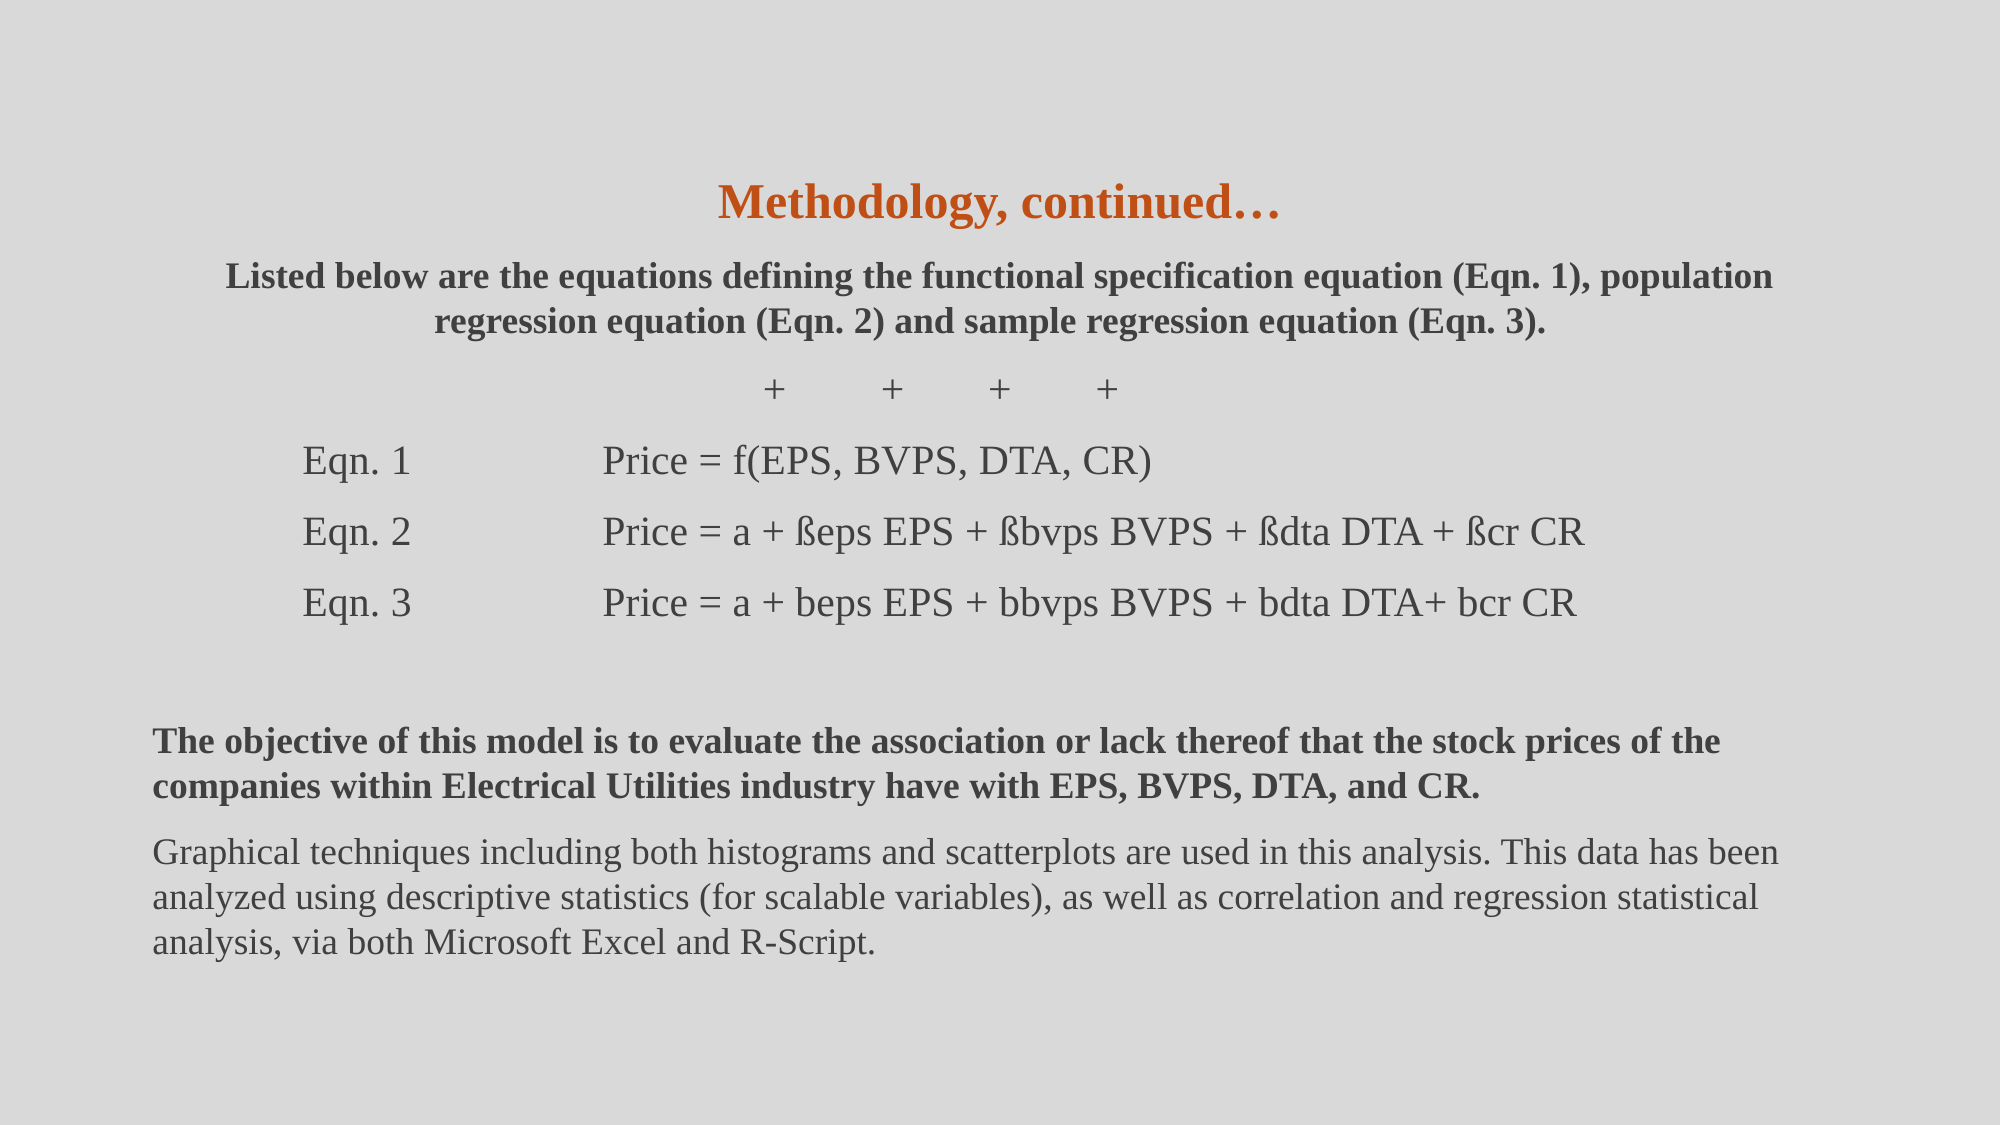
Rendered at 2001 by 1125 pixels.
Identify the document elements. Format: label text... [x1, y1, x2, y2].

list Listed below are the equations defining the functional specification equation (Eqn. 1), population regression equation (Eqn. 2) and sample regression equation (Eqn. 3). + + + + Eqn. 1 Price = f(EPS, BVPS, DTA, CR) Eqn. 2 Price = a + ßeps EPS + ßbvps BVPS + ßdta DTA + ßcr CR Eqn. 3 Price = a + beps EPS + bbvps BVPS + bdta DTA+ bcr CR The objective of this model is to evaluate the association or lack thereof that the stock prices of the companies within Electrical Utilities industry have with EPS, BVPS, DTA, and CR. Graphical techniques including both histograms and scatterplots are used in this analysis. This data has been analyzed using descriptive statistics (for scalable variables), as well as correlation and regression statistical analysis, via both Microsoft Excel and R-Script. [137, 243, 1863, 980]
title Methodology, continued… [137, 53, 1863, 238]
